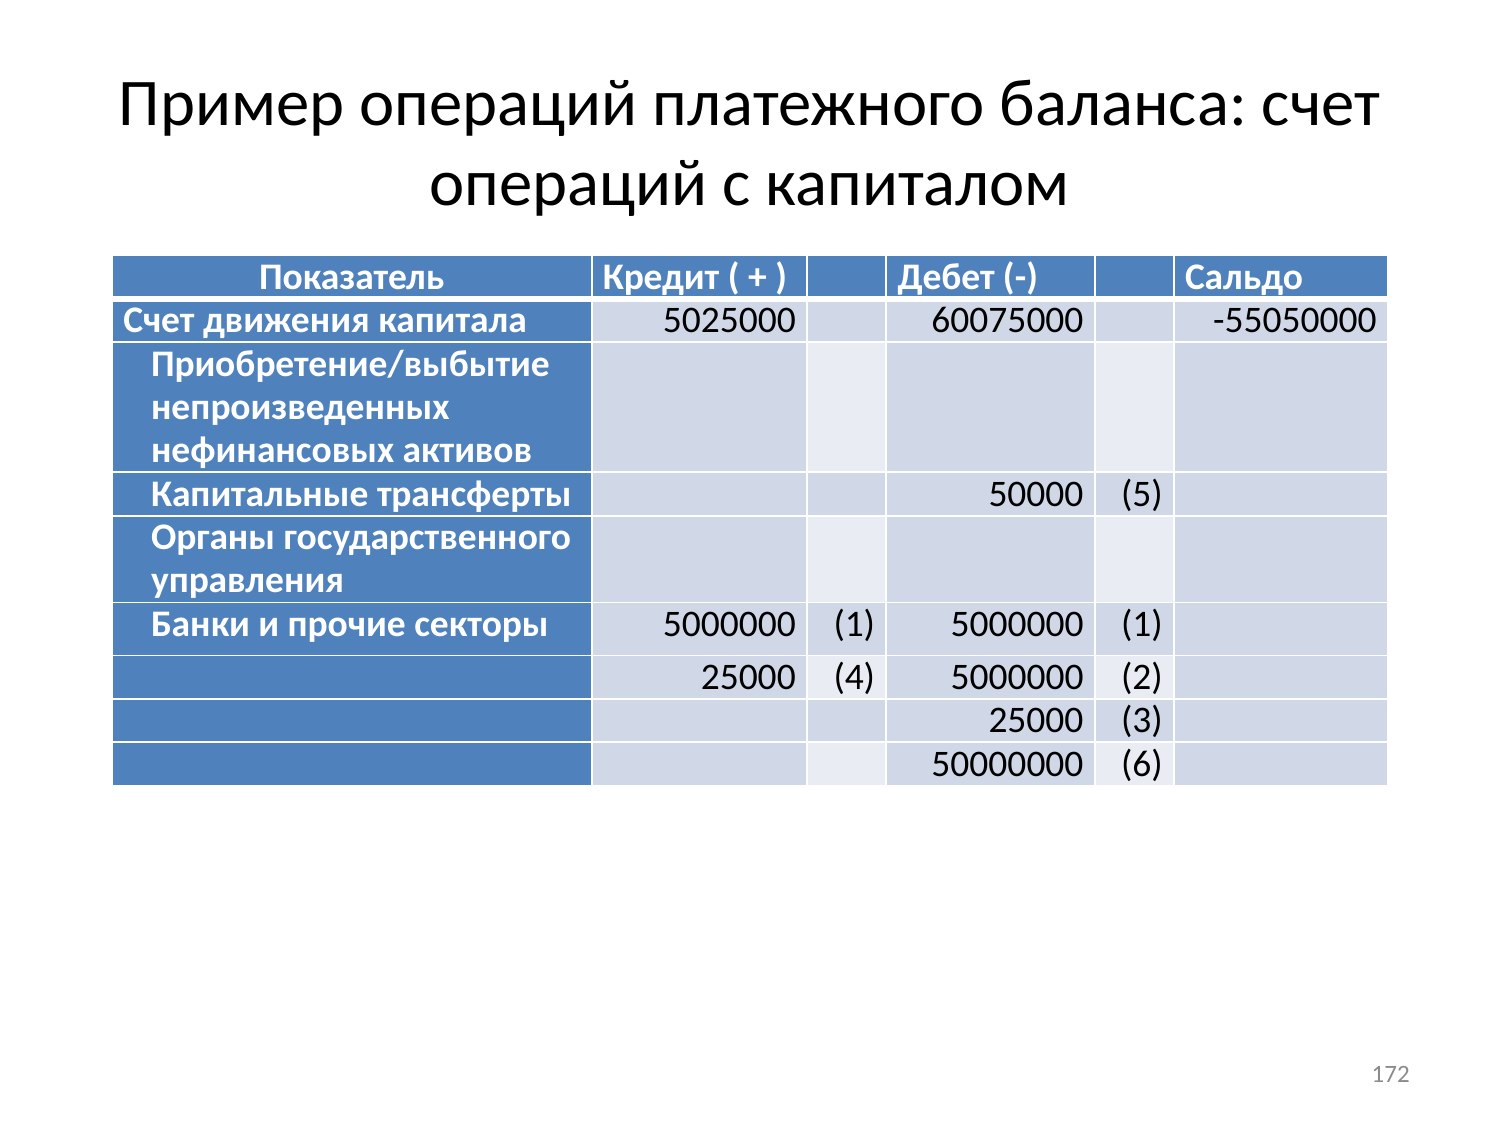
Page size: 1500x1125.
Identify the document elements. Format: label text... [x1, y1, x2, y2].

table_cell Счет движения капитала [113, 302, 591, 341]
slide_number 172 [1074, 1042, 1425, 1103]
table_cell [1096, 517, 1173, 602]
table_cell [1096, 343, 1173, 471]
table_cell [113, 700, 591, 741]
table_header Сальдо [1175, 256, 1387, 296]
table_cell 50000000 [887, 743, 1094, 785]
table_cell [1175, 700, 1387, 741]
table_cell Капитальные трансферты [113, 473, 591, 515]
table_cell (1) [808, 603, 885, 655]
table_cell 60075000 [887, 302, 1094, 341]
table_cell [1175, 743, 1387, 785]
table_cell [1175, 603, 1387, 655]
table_cell -55050000 [1175, 302, 1387, 341]
table_cell 25000 [593, 656, 806, 698]
table_cell [808, 473, 885, 515]
table_cell [1096, 302, 1173, 341]
table_cell [808, 302, 885, 341]
table_header Показатель [113, 256, 591, 296]
title Пример операций платежного баланса: счет операций с капиталом [75, 45, 1425, 233]
table_cell 50000 [887, 473, 1094, 515]
table_cell Органы государственного управления [113, 517, 591, 602]
table_cell Приобретение/выбытие непроизведенных нефинансовых активов [113, 343, 591, 471]
table_cell [808, 743, 885, 785]
table_cell [808, 517, 885, 602]
table_cell [808, 700, 885, 741]
table_cell [887, 517, 1094, 602]
table_cell [887, 343, 1094, 471]
table_cell (1) [1096, 603, 1173, 655]
table_header [808, 256, 885, 296]
table_cell 5000000 [887, 656, 1094, 698]
table_cell [113, 743, 591, 785]
table_cell [593, 343, 806, 471]
table_header [1096, 256, 1173, 296]
table_cell (4) [808, 656, 885, 698]
table_cell Банки и прочие секторы [113, 603, 591, 655]
table_cell 5000000 [887, 603, 1094, 655]
table_cell [593, 700, 806, 741]
table_cell [1175, 473, 1387, 515]
table_cell 25000 [887, 700, 1094, 741]
table_cell [808, 343, 885, 471]
table_header Дебет (-) [887, 256, 1094, 296]
table_cell 5025000 [593, 302, 806, 341]
table_cell [593, 743, 806, 785]
table_cell 5000000 [593, 603, 806, 655]
table_cell (5) [1096, 473, 1173, 515]
table_cell (3) [1096, 700, 1173, 741]
table_header Кредит ( + ) [593, 256, 806, 296]
table_cell [1175, 517, 1387, 602]
table_cell (2) [1096, 656, 1173, 698]
table_cell [113, 656, 591, 698]
table_cell [1175, 656, 1387, 698]
table_cell [593, 473, 806, 515]
table_cell (6) [1096, 743, 1173, 785]
table_cell [1175, 343, 1387, 471]
table_cell [593, 517, 806, 602]
